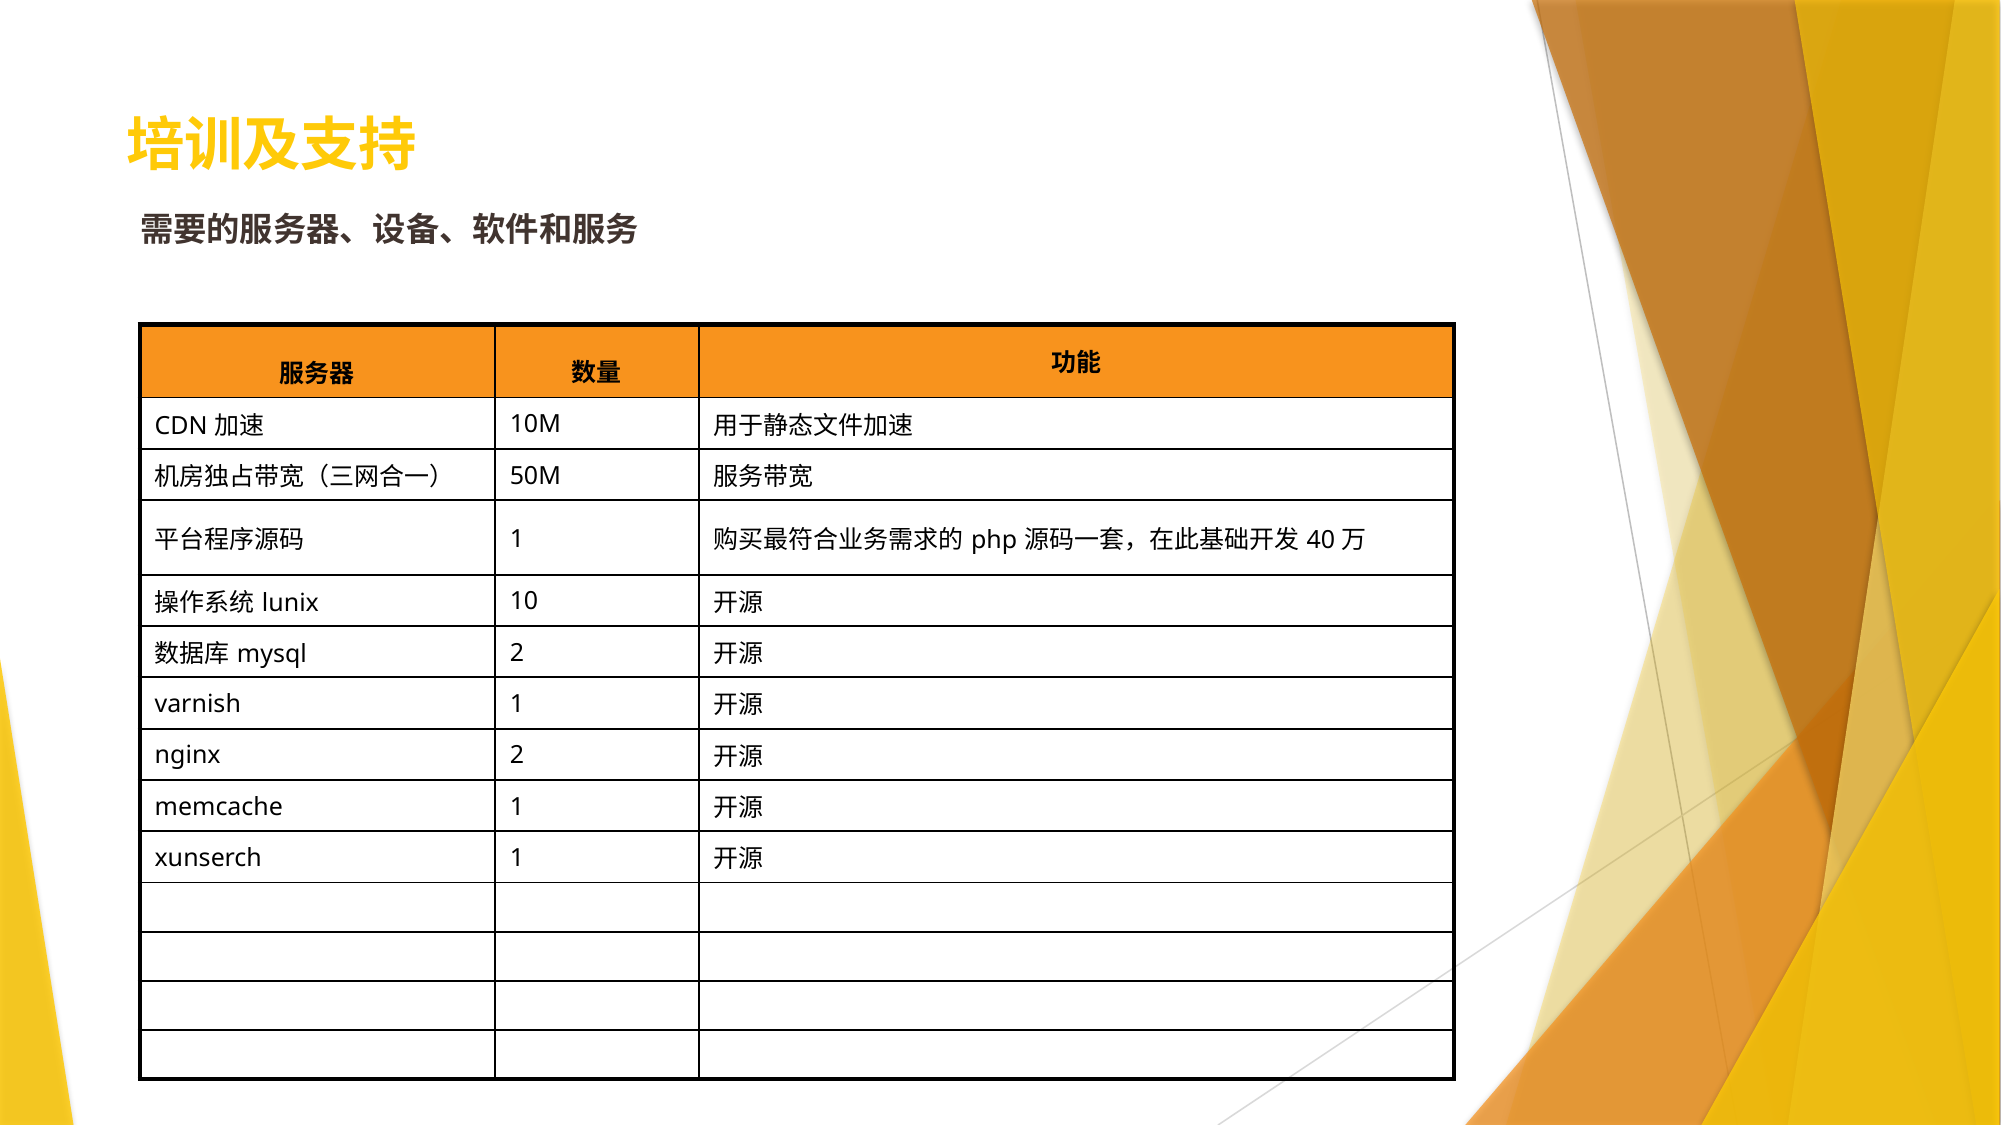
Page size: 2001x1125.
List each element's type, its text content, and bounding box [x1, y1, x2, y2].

table_cell 10M [496, 398, 698, 448]
table_cell 平台程序源码 [142, 501, 494, 574]
table_cell xunserch [142, 832, 494, 882]
table_cell 2 [496, 627, 698, 676]
table_cell [496, 982, 698, 1029]
table_cell [142, 982, 494, 1029]
table_cell 用于静态文件加速 [700, 398, 1452, 448]
list 需要的服务器、设备、软件和服务 [125, 200, 1536, 838]
table_cell CDN加速 [142, 398, 494, 448]
table_cell 开源 [700, 576, 1452, 625]
table_cell [142, 1031, 494, 1077]
table_cell nginx [142, 730, 494, 779]
table_cell 1 [496, 501, 698, 574]
table_cell [496, 933, 698, 980]
table_cell [700, 982, 1452, 1029]
table_cell 购买最符合业务需求的php源码一套，在此基础开发40万 [700, 501, 1452, 574]
table_cell 服务带宽 [700, 450, 1452, 499]
table_header 功能 [700, 327, 1452, 397]
table_cell [700, 1031, 1452, 1077]
table_cell 数据库mysql [142, 627, 494, 676]
table_cell 开源 [700, 832, 1452, 882]
table_cell [496, 883, 698, 931]
table_cell 机房独占带宽（三网合一） [142, 450, 494, 499]
table_header 服务器 [142, 327, 494, 397]
table_cell [496, 1031, 698, 1077]
table_cell 10 [496, 576, 698, 625]
table_cell memcache [142, 781, 494, 830]
table_cell [142, 933, 494, 980]
table_header 数量 [496, 327, 698, 397]
table_cell [700, 883, 1452, 931]
table_cell [142, 883, 494, 931]
title 培训及支持 [111, 99, 1522, 197]
table_cell 1 [496, 678, 698, 728]
table_cell varnish [142, 678, 494, 728]
table_cell 开源 [700, 730, 1452, 779]
table_cell 开源 [700, 781, 1452, 830]
table_cell 开源 [700, 627, 1452, 676]
table_cell 1 [496, 832, 698, 882]
table_cell [700, 933, 1452, 980]
table_cell 2 [496, 730, 698, 779]
table_cell 操作系统lunix [142, 576, 494, 625]
table_cell 50M [496, 450, 698, 499]
table_cell 1 [496, 781, 698, 830]
table_cell 开源 [700, 678, 1452, 728]
